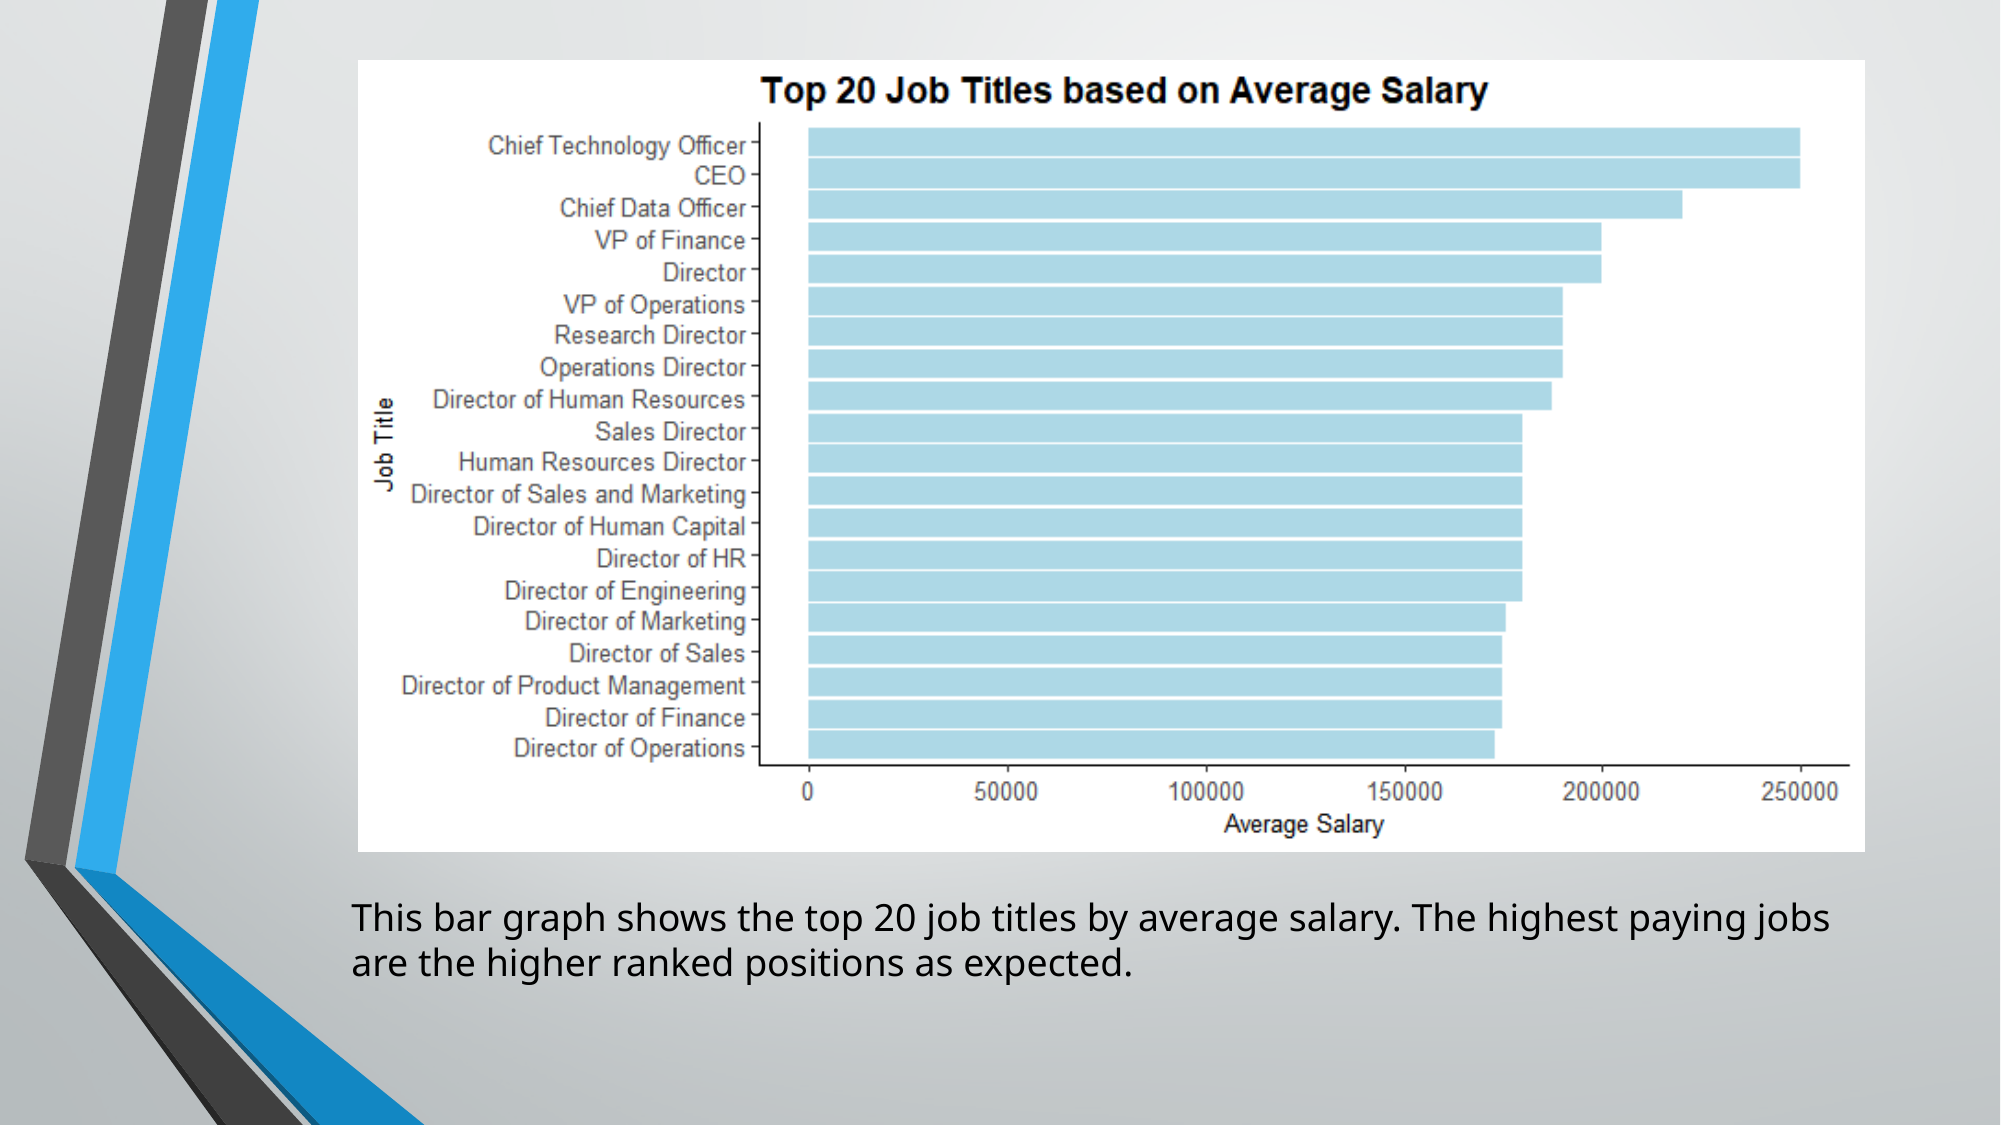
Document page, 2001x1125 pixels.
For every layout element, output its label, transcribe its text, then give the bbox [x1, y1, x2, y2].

text_box This bar graph shows the top 20 job titles by average salary. The highest paying jobs are the higher ranked positions as expected. [336, 886, 1887, 991]
picture [358, 60, 1865, 853]
